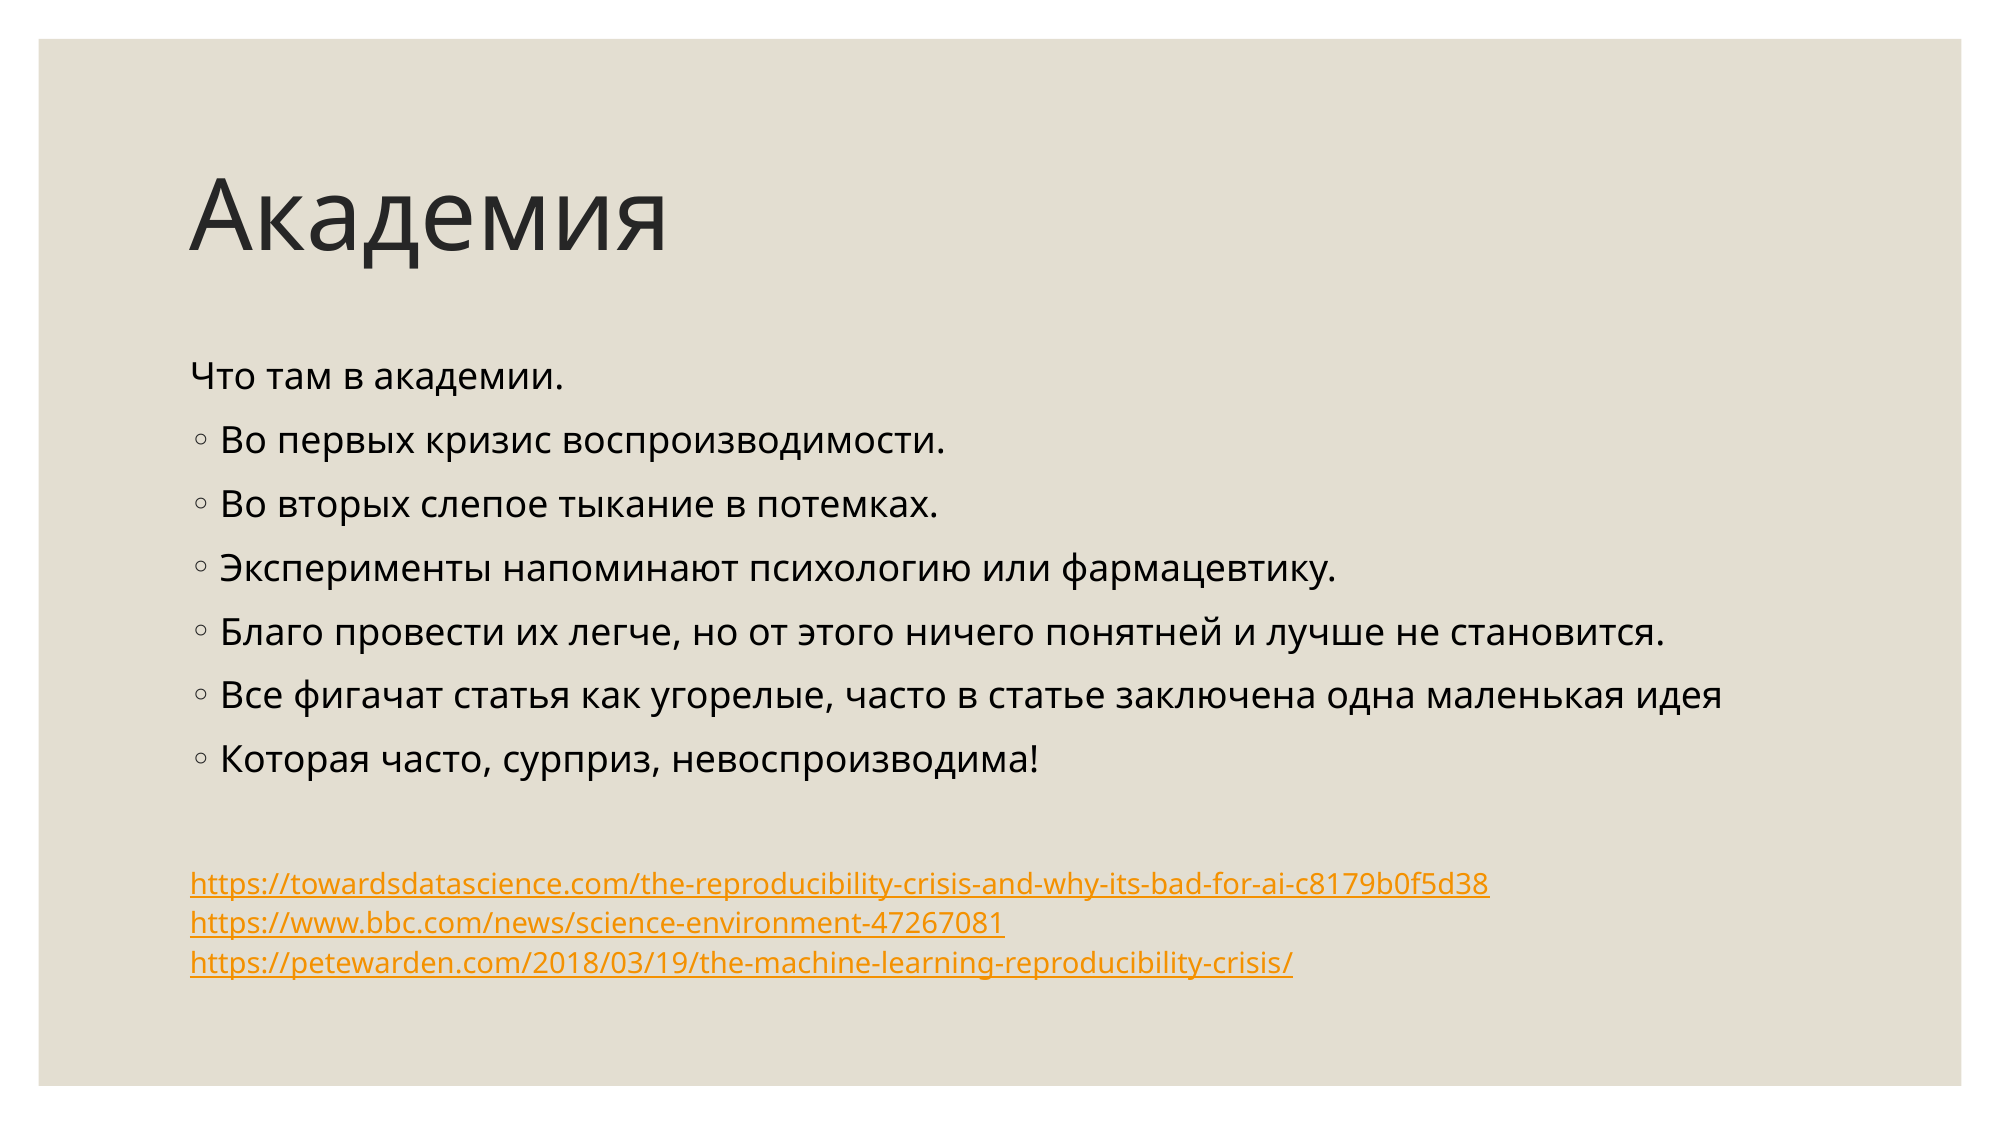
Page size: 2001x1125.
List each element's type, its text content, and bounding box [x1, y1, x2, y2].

list Что там в академии. Во первых кризис воспроизводимости. Во вторых слепое тыкание в потемках. Эксперименты напоминают психологию или фармацевтику. Благо провести их легче, но от этого ничего понятней и лучше не становится. Все фигачат статья как угорелые, часто в статье заключена одна маленькая идея Которая часто, сурприз, невоспроизводима! [174, 345, 1825, 858]
text_box https://towardsdatascience.com/the-reproducibility-crisis-and-why-its-bad-for-ai-c8179b0f5d38 https://www.bbc.com/news/science-environment-47267081 https://petewarden.com/2018/03/19/the-machine-learning-reproducibility-crisis/ [174, 857, 1650, 1062]
title Академия [174, 105, 1825, 331]
